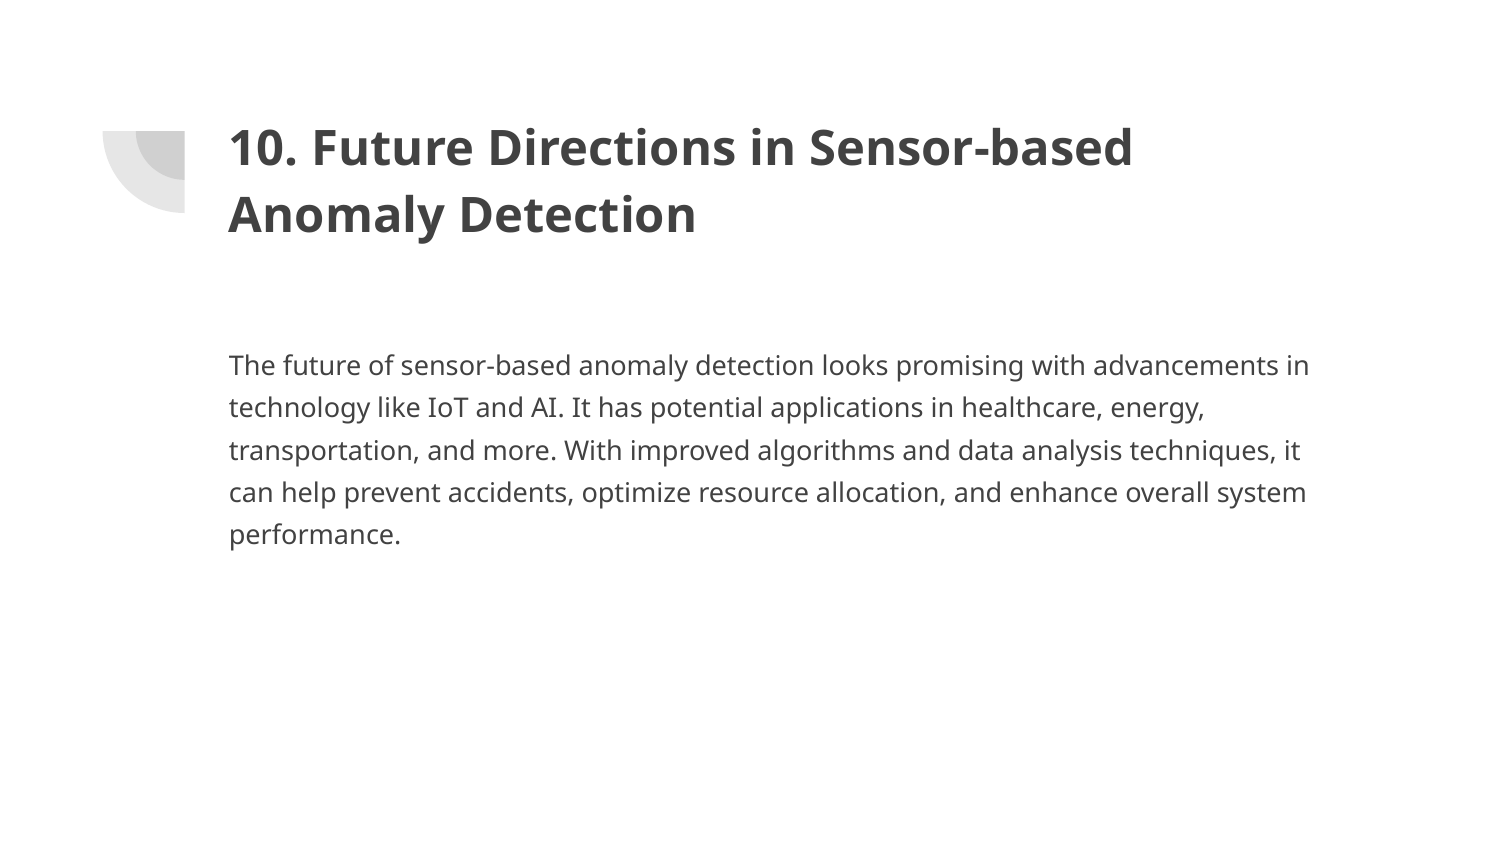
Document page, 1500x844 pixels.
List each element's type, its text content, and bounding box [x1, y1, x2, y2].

title 10. Future Directions in Sensor-based Anomaly Detection [213, 98, 1368, 263]
list The future of sensor-based anomaly detection looks promising with advancements in technology like IoT and AI. It has potential applications in healthcare, energy, transportation, and more. With improved algorithms and data analysis techniques, it can help prevent accidents, optimize resource allocation, and enhance overall system performance. [213, 326, 1368, 744]
